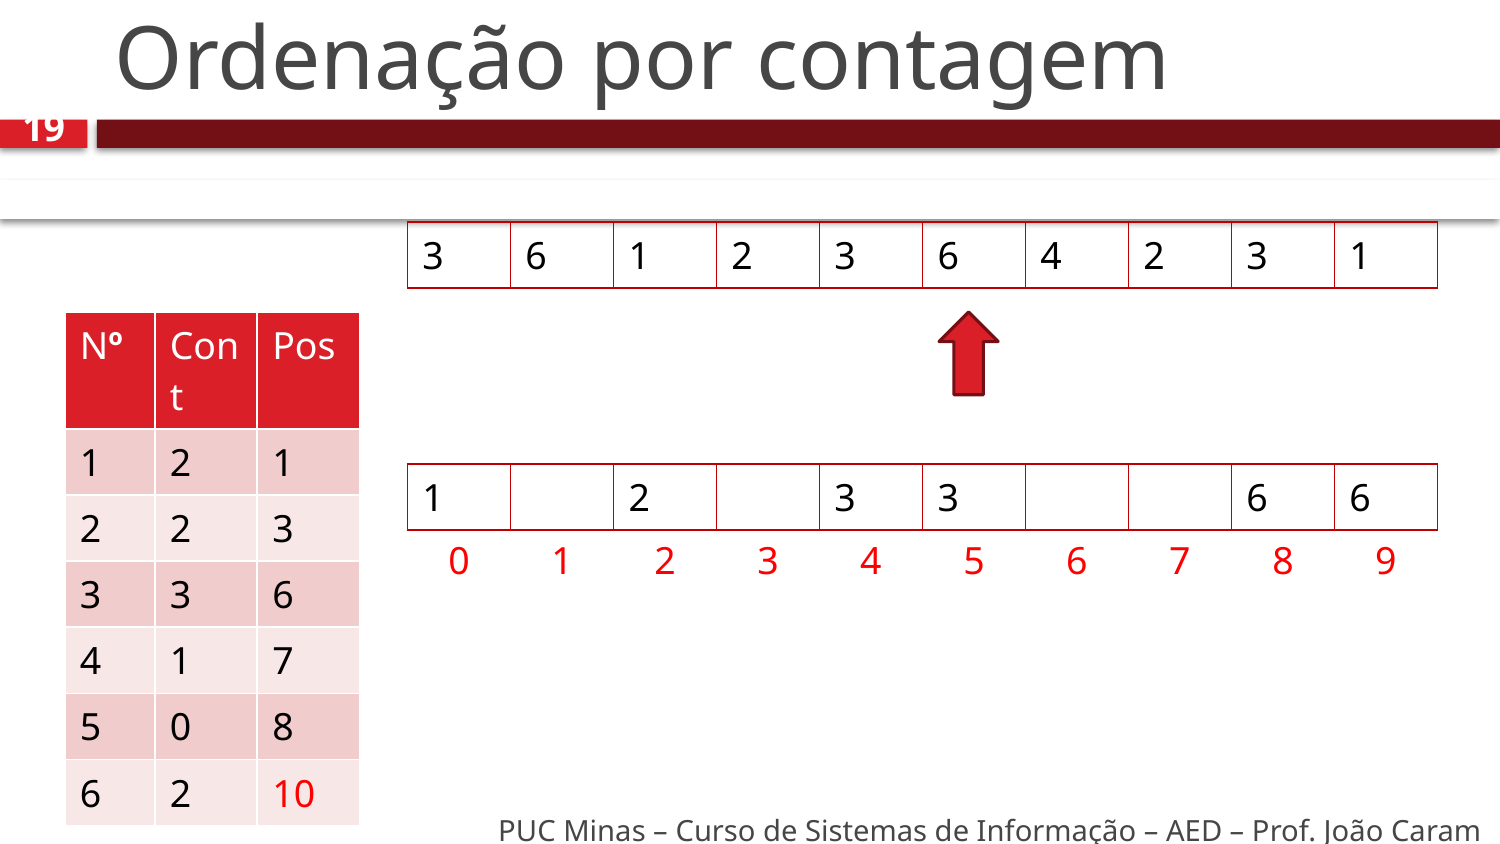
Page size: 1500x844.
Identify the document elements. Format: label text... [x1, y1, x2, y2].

table_cell 1 [156, 628, 256, 693]
table_header 1 [1335, 223, 1437, 287]
table_header 1 [614, 223, 716, 287]
table_header 3 [1232, 223, 1334, 287]
table_header 8 [1231, 527, 1334, 593]
table_header 6 [511, 223, 613, 287]
table_header 4 [820, 527, 923, 593]
table_cell 6 [258, 562, 359, 626]
slide_number 19 [0, 114, 88, 145]
table_cell 0 [156, 694, 256, 759]
table_cell 7 [258, 628, 359, 693]
table_header 4 [1026, 223, 1128, 287]
table_header 6 [923, 223, 1025, 287]
table_header 2 [717, 223, 819, 287]
table_header 2 [614, 465, 716, 527]
table_header 3 [820, 465, 922, 527]
table_header [1026, 465, 1128, 527]
table_cell 3 [258, 496, 359, 560]
table_header 3 [408, 223, 510, 287]
table_cell 4 [66, 628, 154, 693]
footer PUC Minas – Curso de Sistemas de Informação – AED – Prof. João Caram [159, 807, 1497, 844]
table_cell 2 [156, 760, 256, 825]
table_cell 2 [156, 430, 256, 494]
title Ordenação por contagem [99, 19, 1483, 115]
table_cell 2 [156, 496, 256, 560]
table_cell 5 [66, 694, 154, 759]
table_cell 1 [258, 430, 359, 494]
table_header 3 [923, 465, 1025, 527]
table_header 1 [511, 527, 614, 593]
table_header 6 [1335, 465, 1437, 527]
table_header 3 [717, 527, 820, 593]
table_cell 10 [258, 760, 359, 825]
table_header [1129, 465, 1231, 527]
table_header 2 [1129, 223, 1231, 287]
table_header Pos [258, 313, 359, 428]
table_header 1 [408, 465, 510, 527]
table_header 9 [1334, 527, 1437, 593]
table_header 0 [408, 527, 511, 593]
table_header [717, 465, 819, 527]
table_header 5 [923, 527, 1025, 593]
table_cell 2 [66, 496, 154, 560]
table_header Cont [156, 313, 256, 428]
table_header Nº [66, 313, 154, 428]
table_header 6 [1232, 465, 1334, 527]
table_header 6 [1025, 527, 1128, 593]
table_header 2 [614, 527, 717, 593]
table_cell 3 [66, 562, 154, 626]
table_header 7 [1128, 527, 1231, 593]
table_cell 6 [66, 760, 154, 825]
text_box [937, 310, 1000, 397]
table_cell 1 [66, 430, 154, 494]
table_header 3 [820, 223, 922, 287]
table_cell 3 [156, 562, 256, 626]
table_cell 8 [258, 694, 359, 759]
table_header [511, 465, 613, 527]
